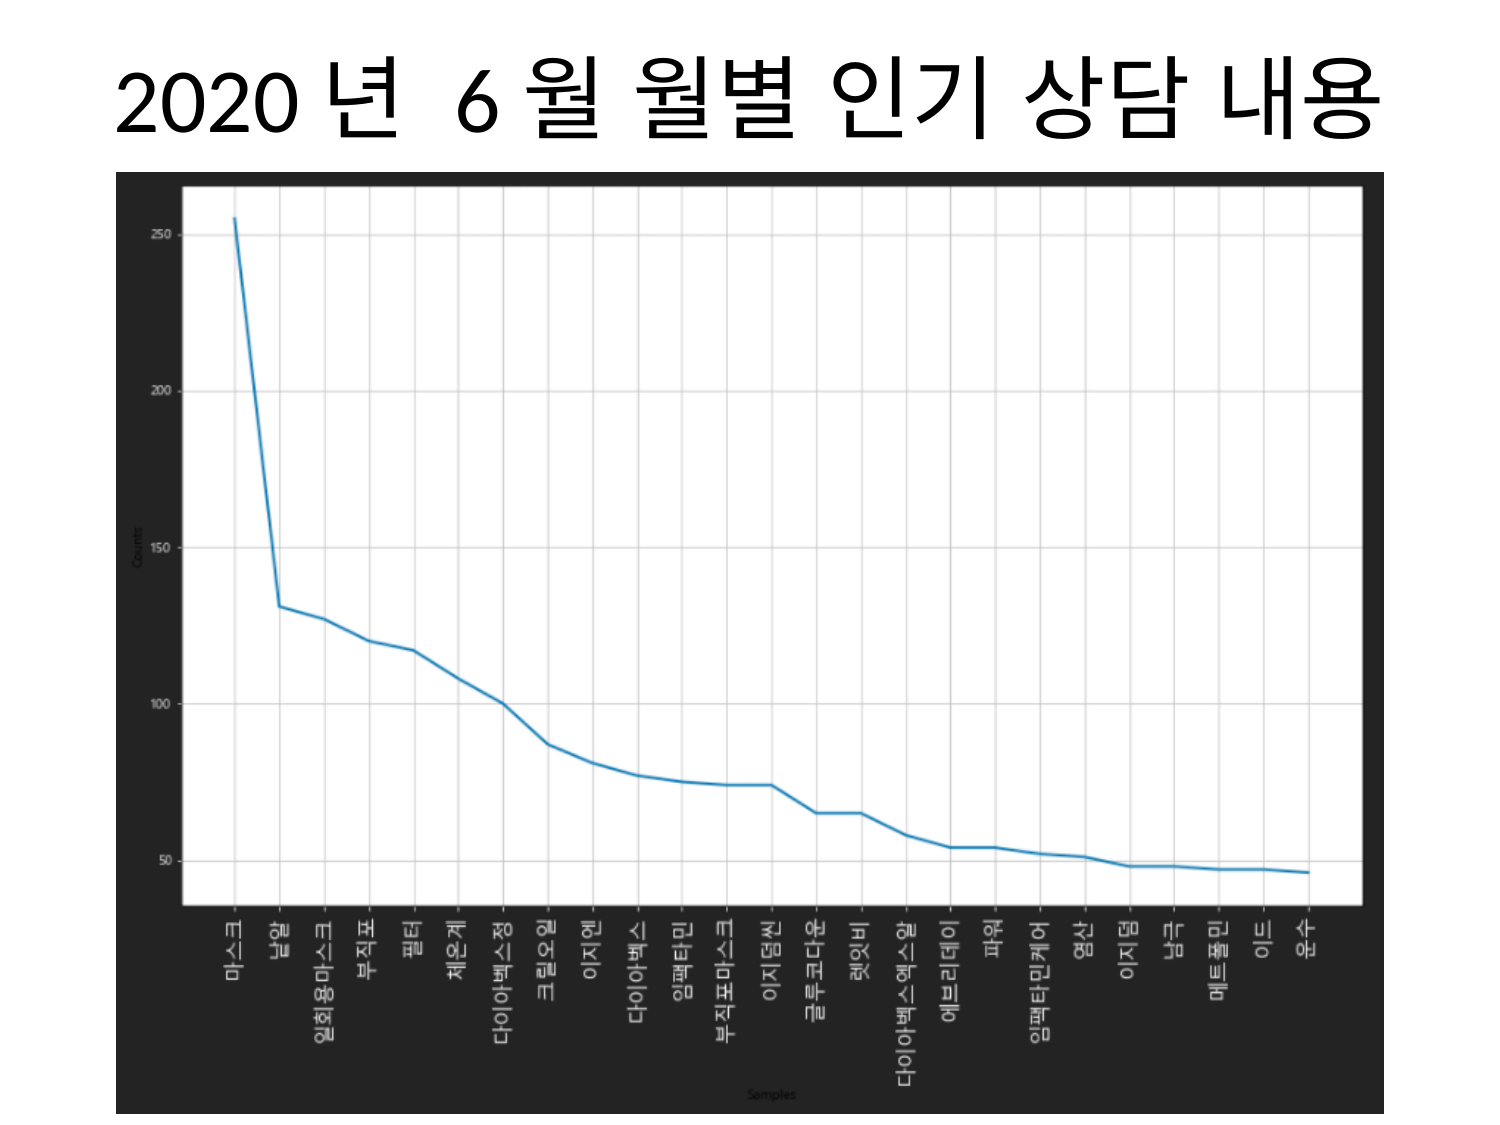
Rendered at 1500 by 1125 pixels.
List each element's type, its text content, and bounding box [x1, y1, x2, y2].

text_box 2020년 6월 월별 인기 상담 내용 [0, 32, 1500, 158]
picture [116, 172, 1384, 1114]
